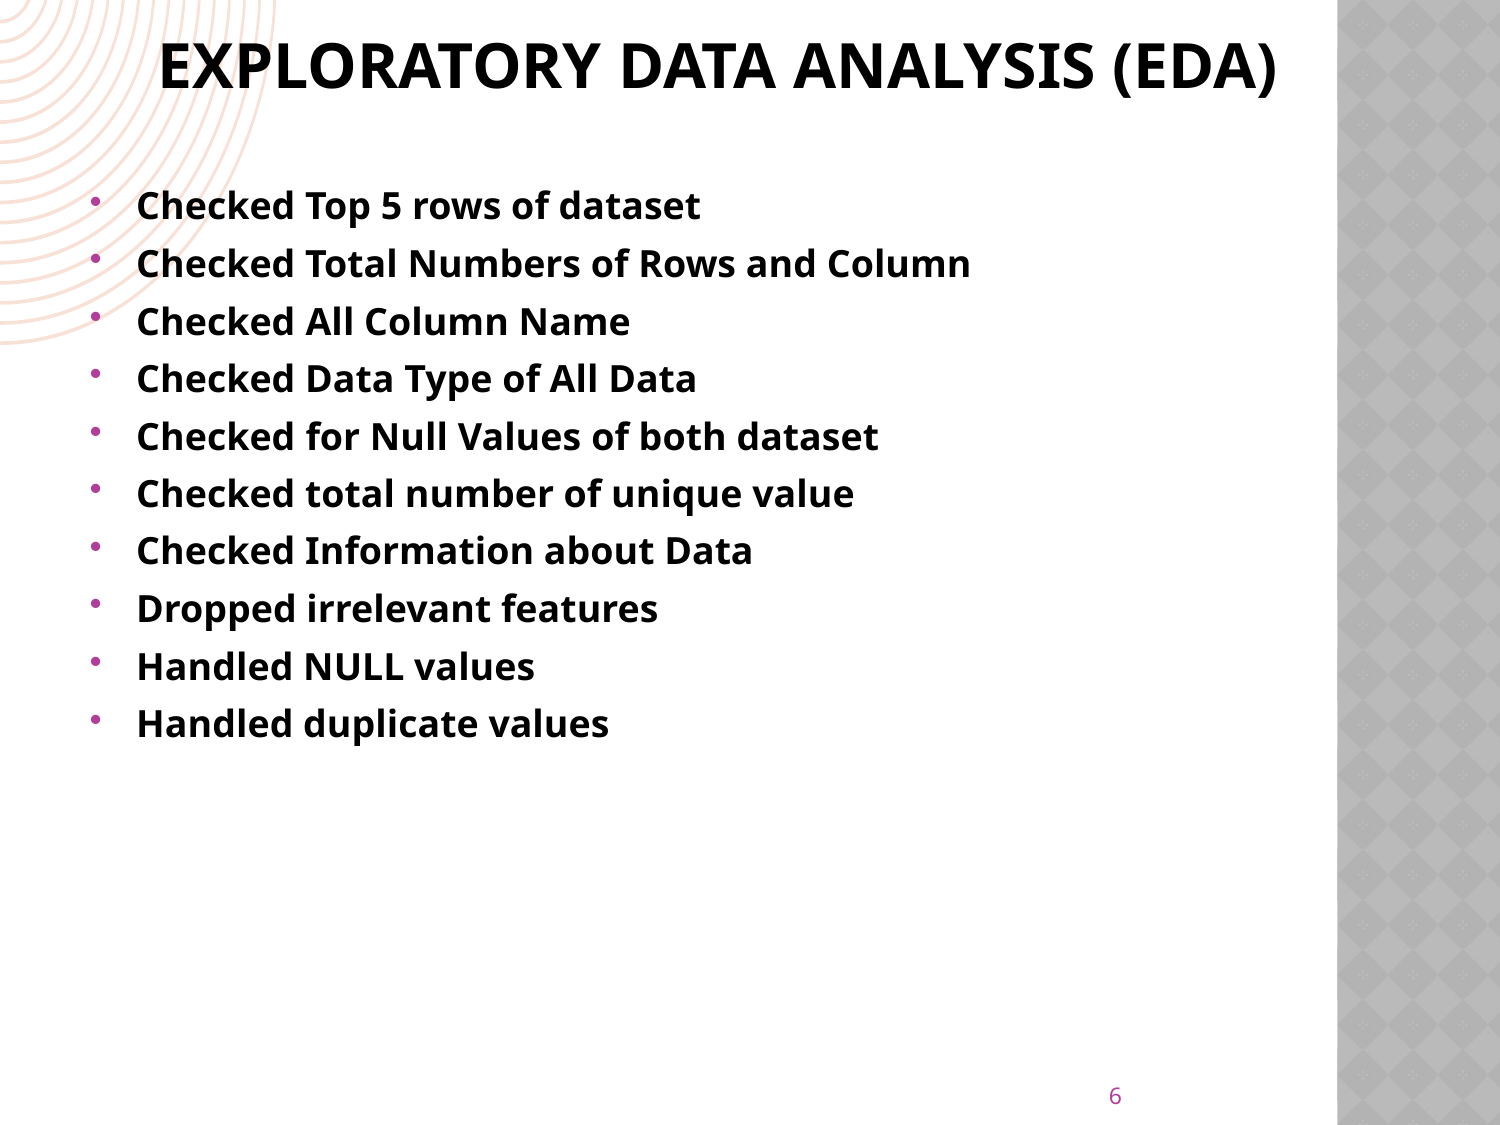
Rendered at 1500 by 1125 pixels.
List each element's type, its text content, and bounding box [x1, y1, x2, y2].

title Exploratory Data Analysis (EDA) [0, 0, 1313, 102]
list Checked Top 5 rows of dataset Checked Total Numbers of Rows and Column Checked All Column Name Checked Data Type of All Data Checked for Null Values of both dataset Checked total number of unique value Checked Information about Data Dropped irrelevant features Handled NULL values Handled duplicate values [76, 174, 1435, 1073]
slide_number 6 [1025, 1075, 1122, 1113]
